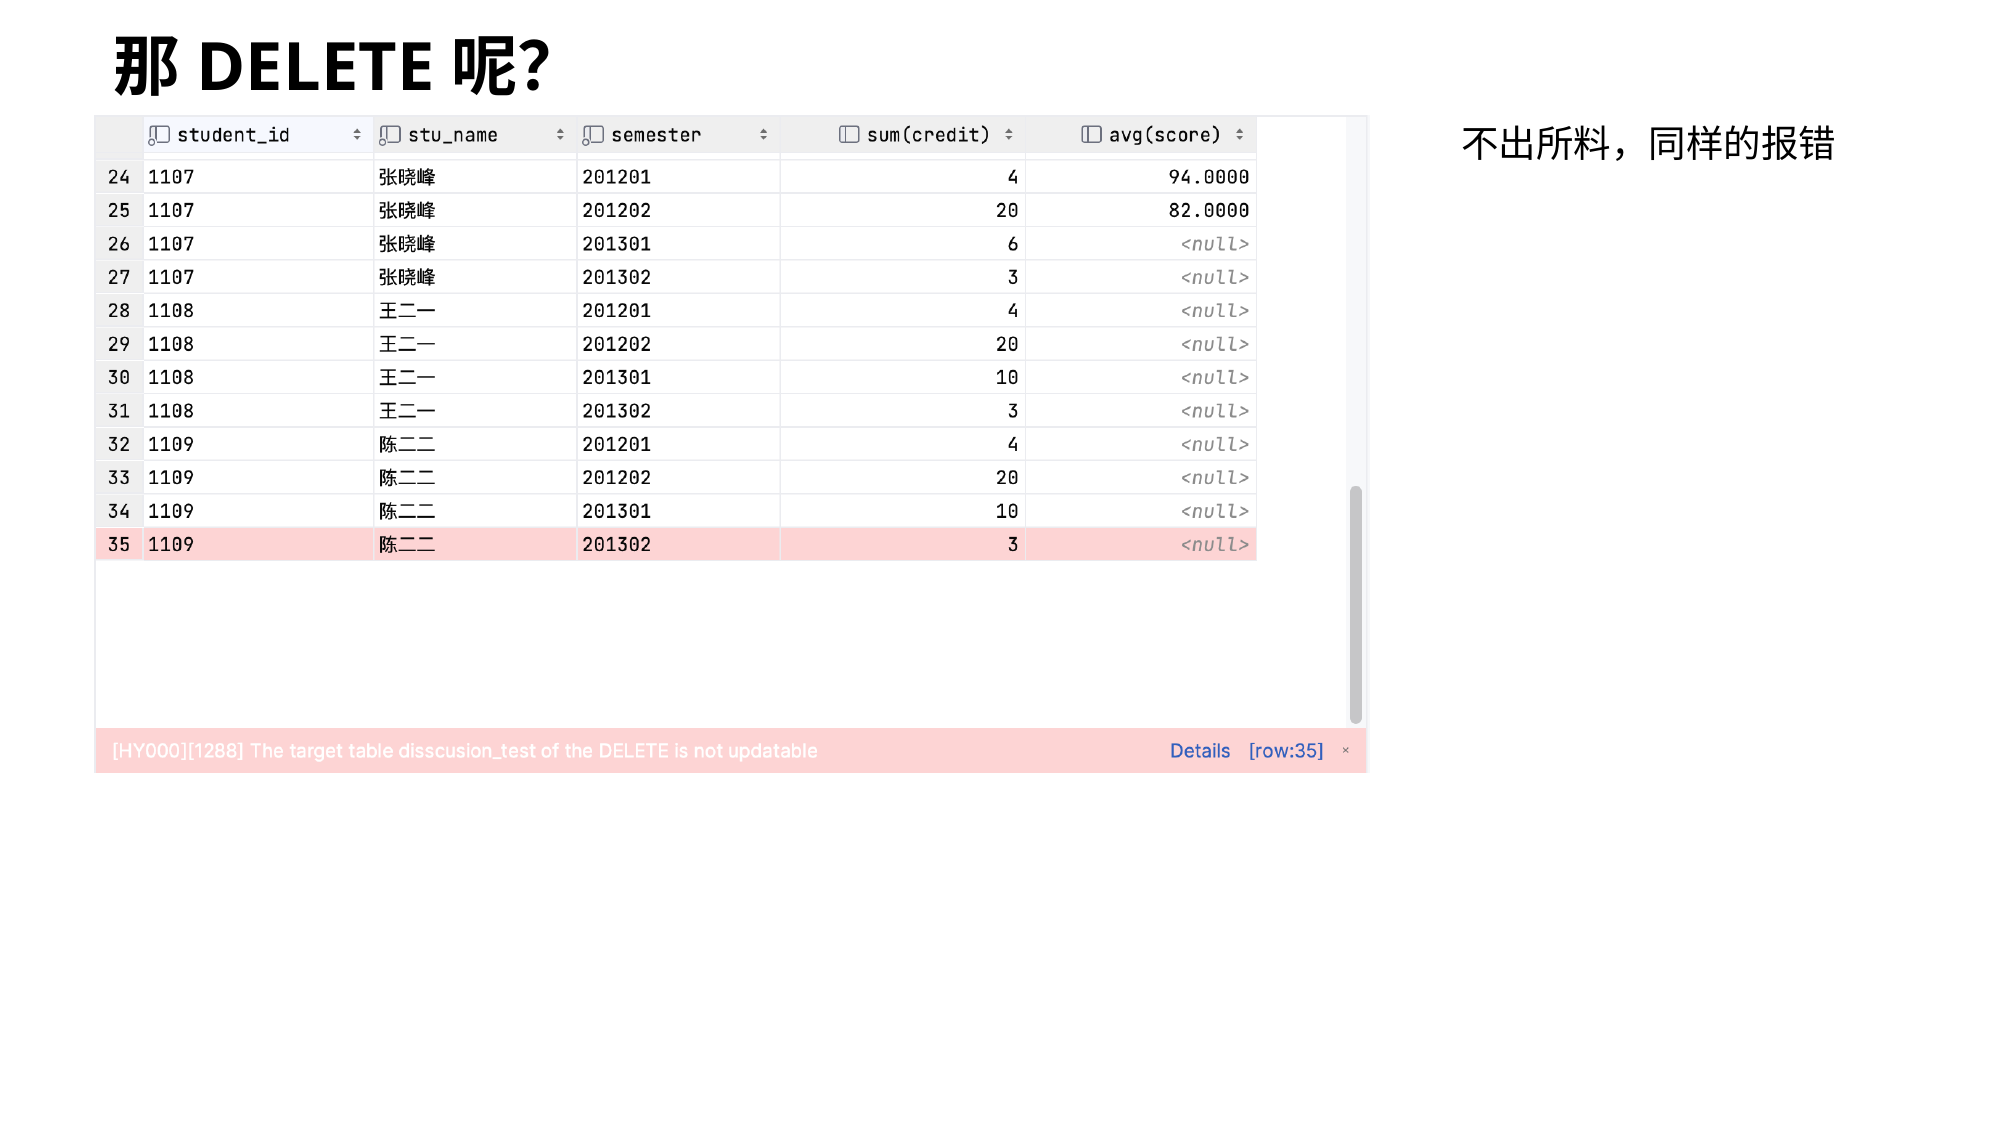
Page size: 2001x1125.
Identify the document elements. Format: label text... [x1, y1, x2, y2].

text_box 那DELETE呢？ [99, 16, 600, 112]
picture [94, 115, 1370, 773]
text_box 不出所料，同样的报错 [1446, 112, 1884, 173]
